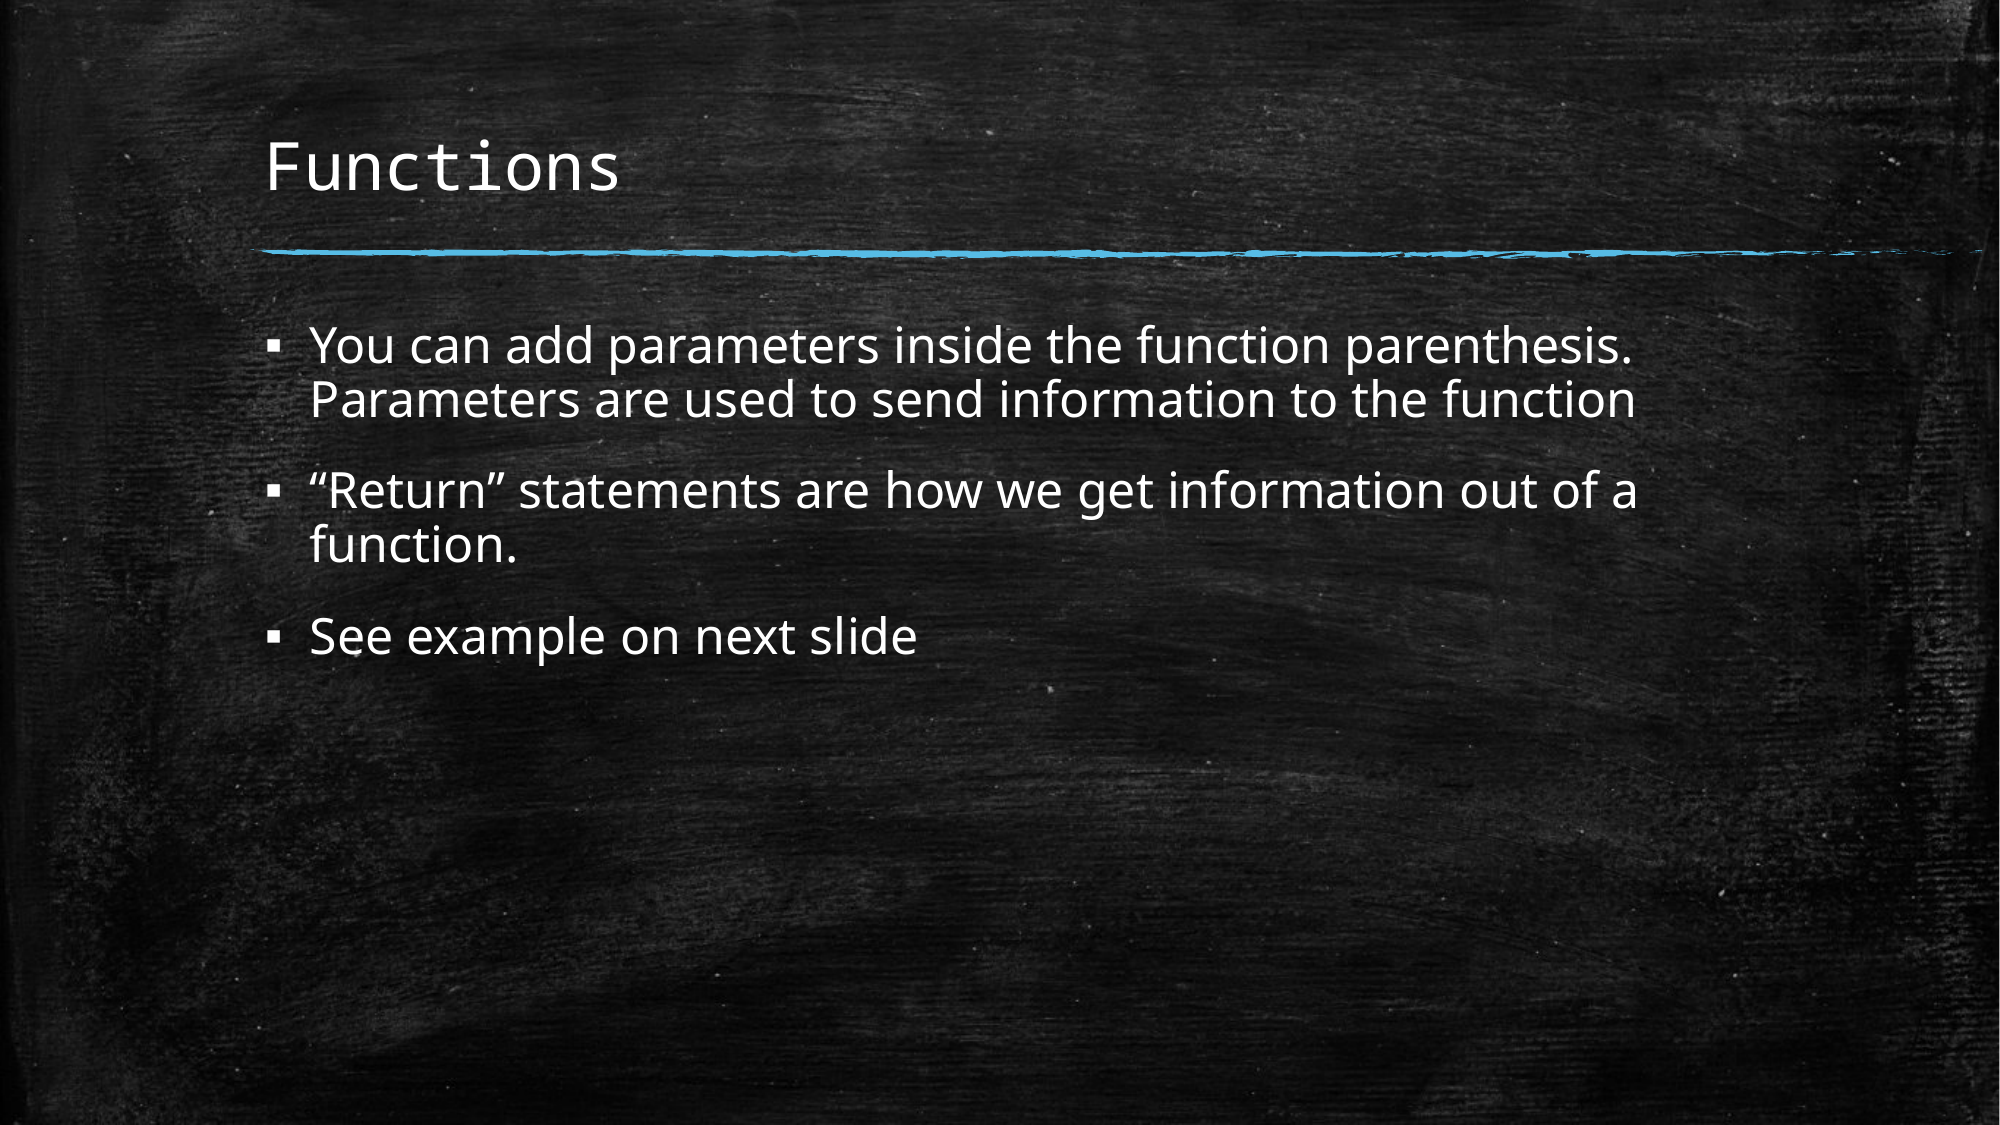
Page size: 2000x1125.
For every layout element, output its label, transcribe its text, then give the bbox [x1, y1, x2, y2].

title Functions [249, 45, 1750, 213]
list You can add parameters inside the function parenthesis. Parameters are used to send information to the function “Return” statements are how we get information out of a function. See example on next slide [249, 312, 1750, 1013]
